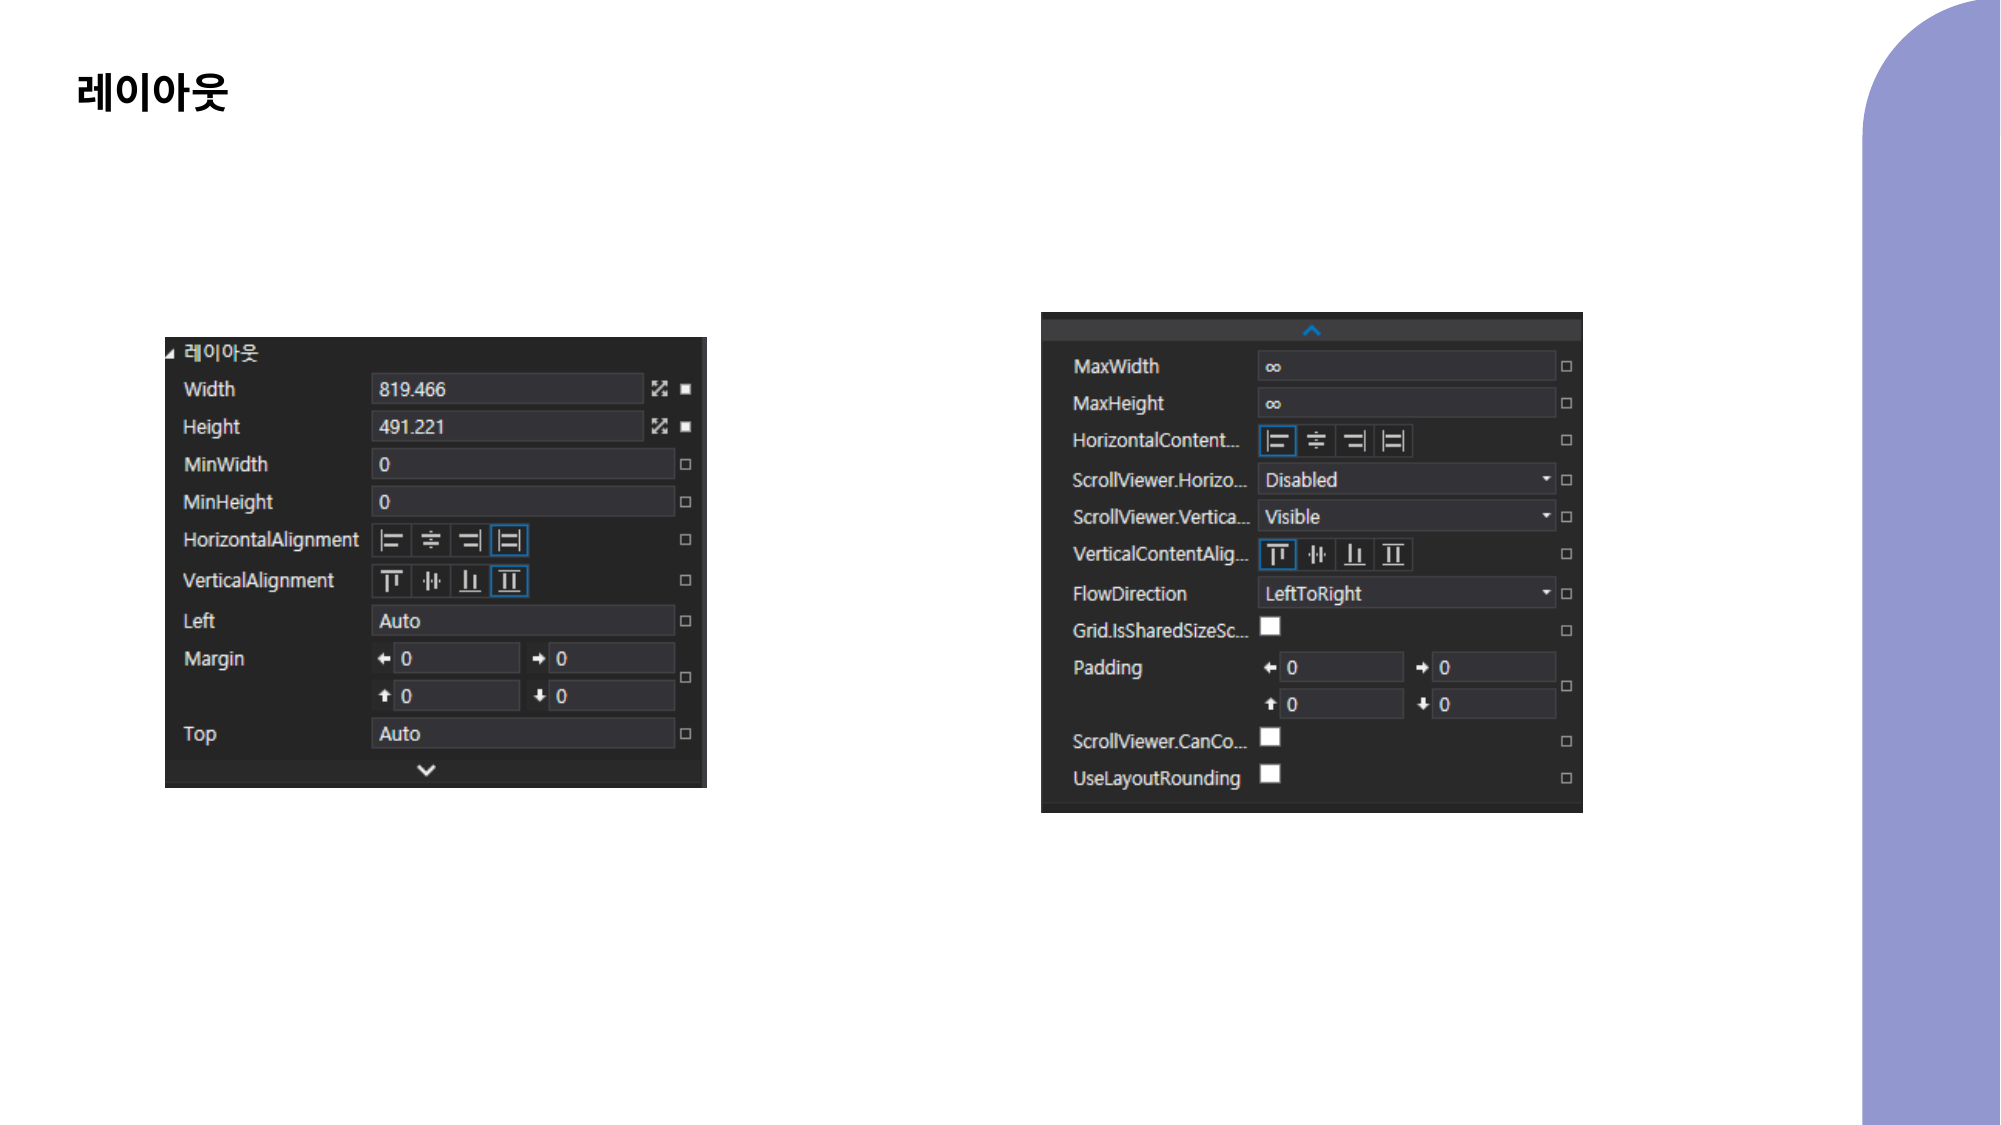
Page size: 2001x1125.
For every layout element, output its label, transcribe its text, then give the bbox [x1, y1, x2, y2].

title 레이아웃 [34, 48, 272, 143]
picture [165, 337, 707, 788]
picture [1041, 312, 1583, 813]
